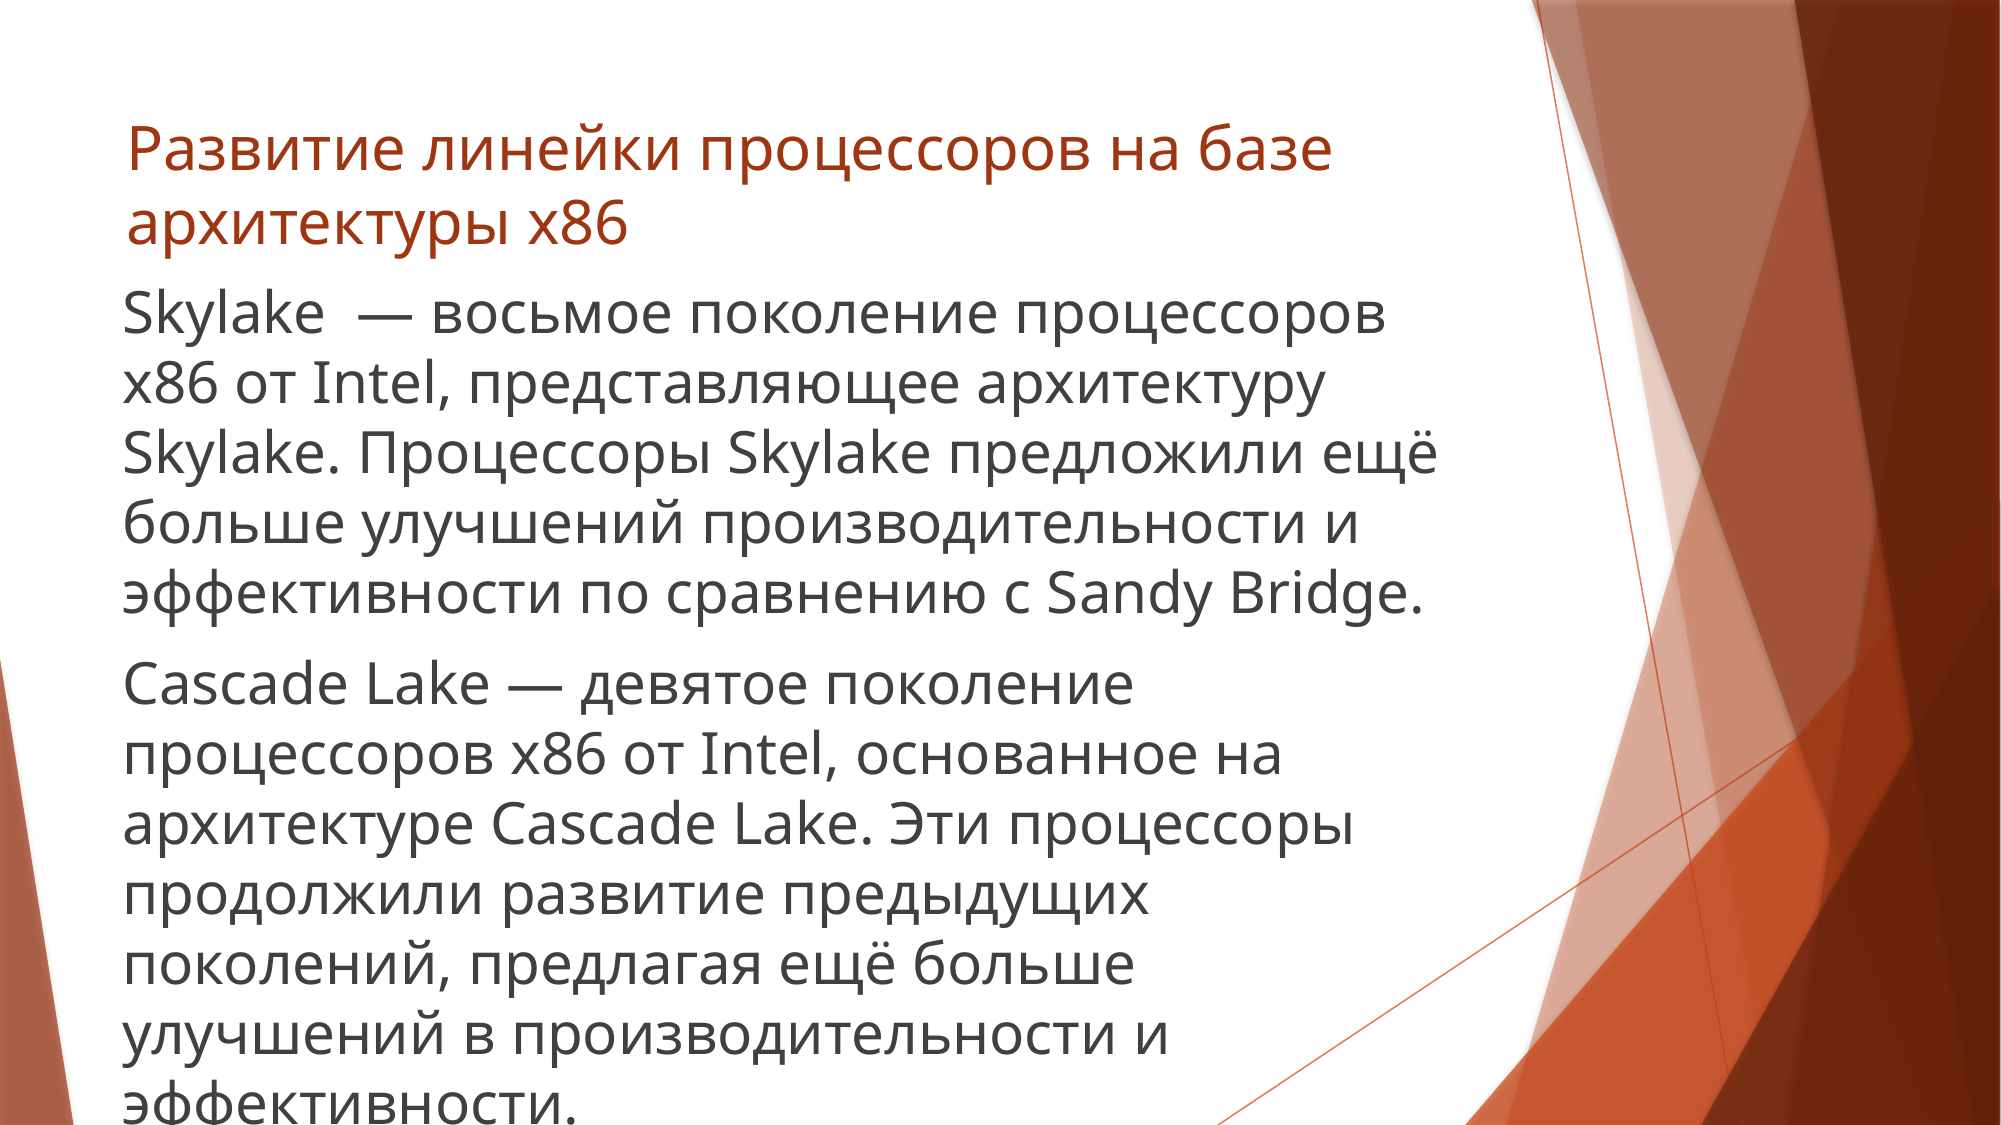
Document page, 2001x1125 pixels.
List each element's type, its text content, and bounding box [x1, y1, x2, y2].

list Skylake — восьмое поколение процессоров x86 от Intel, представляющее архитектуру Skylake. Процессоры Skylake предложили ещё больше улучшений производительности и эффективности по сравнению с Sandy Bridge. Cascade Lake — девятое поколение процессоров x86 от Intel, основанное на архитектуре Cascade Lake. Эти процессоры продолжили развитие предыдущих поколений, предлагая ещё больше улучшений в производительности и эффективности. [107, 289, 1466, 1123]
title Развитие линейки процессоров на базе архитектуры x86 [111, 99, 1522, 266]
